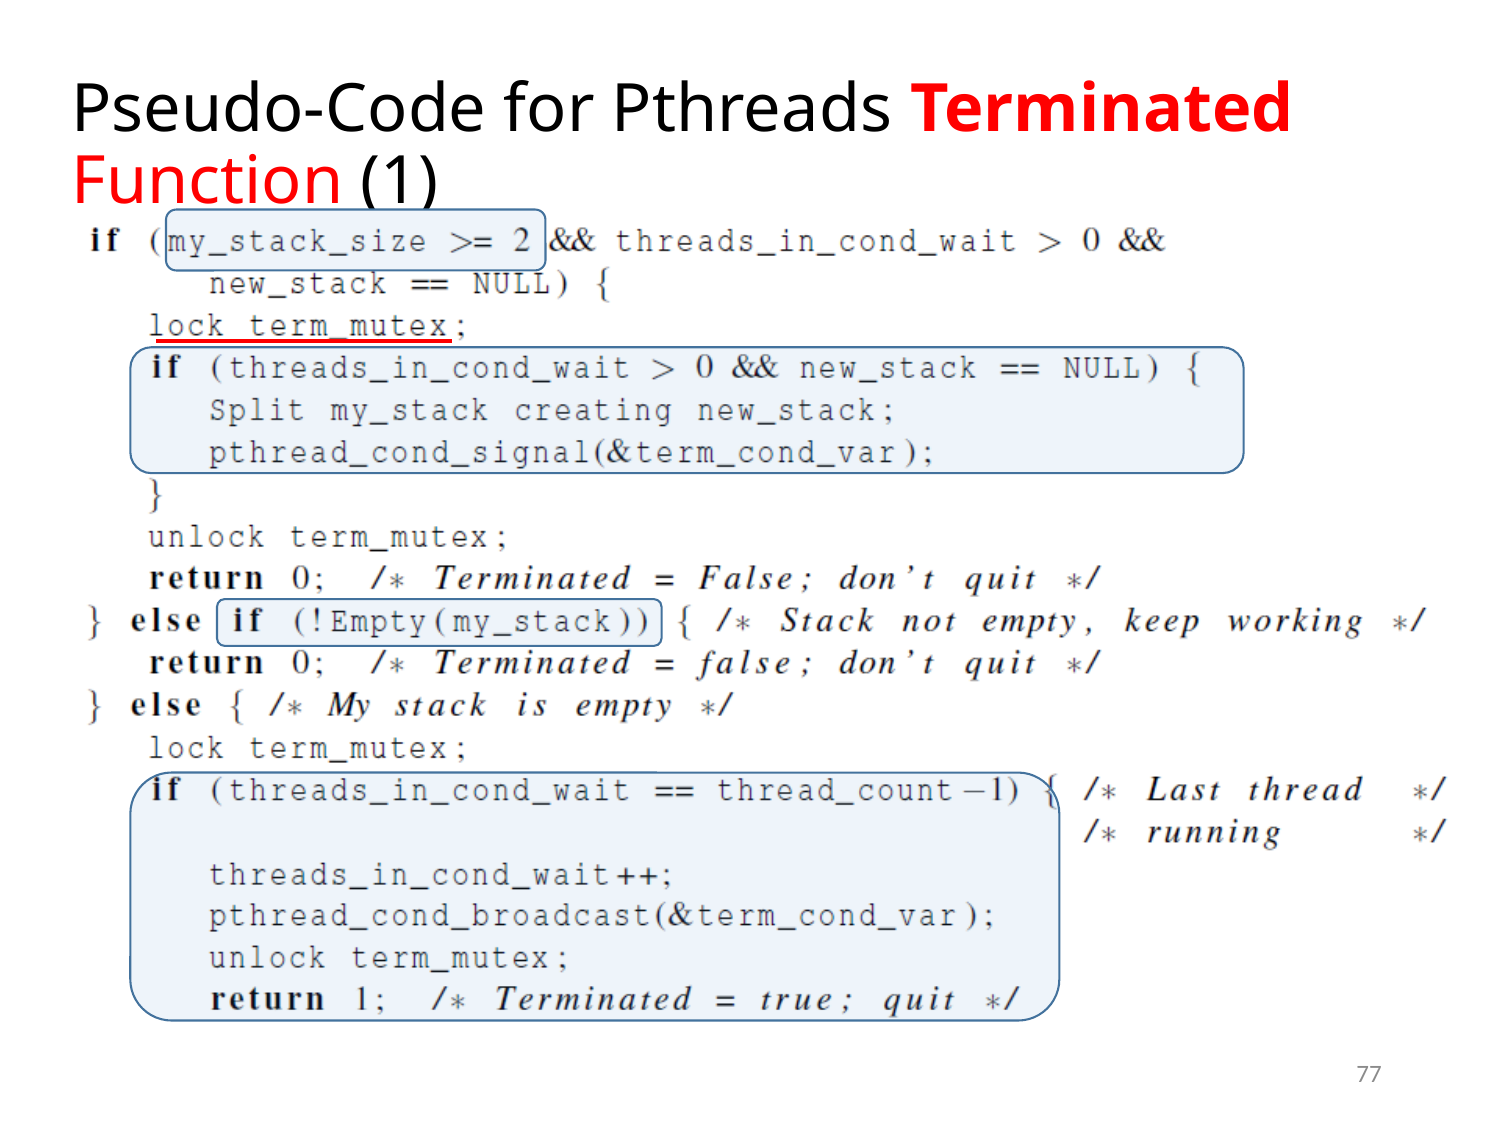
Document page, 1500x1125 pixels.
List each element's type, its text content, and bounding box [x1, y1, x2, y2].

slide_number 77 [1059, 1042, 1397, 1103]
title Pseudo-Code for Pthreads Terminated Function (1) [56, 36, 1427, 209]
picture [56, 209, 1463, 1021]
